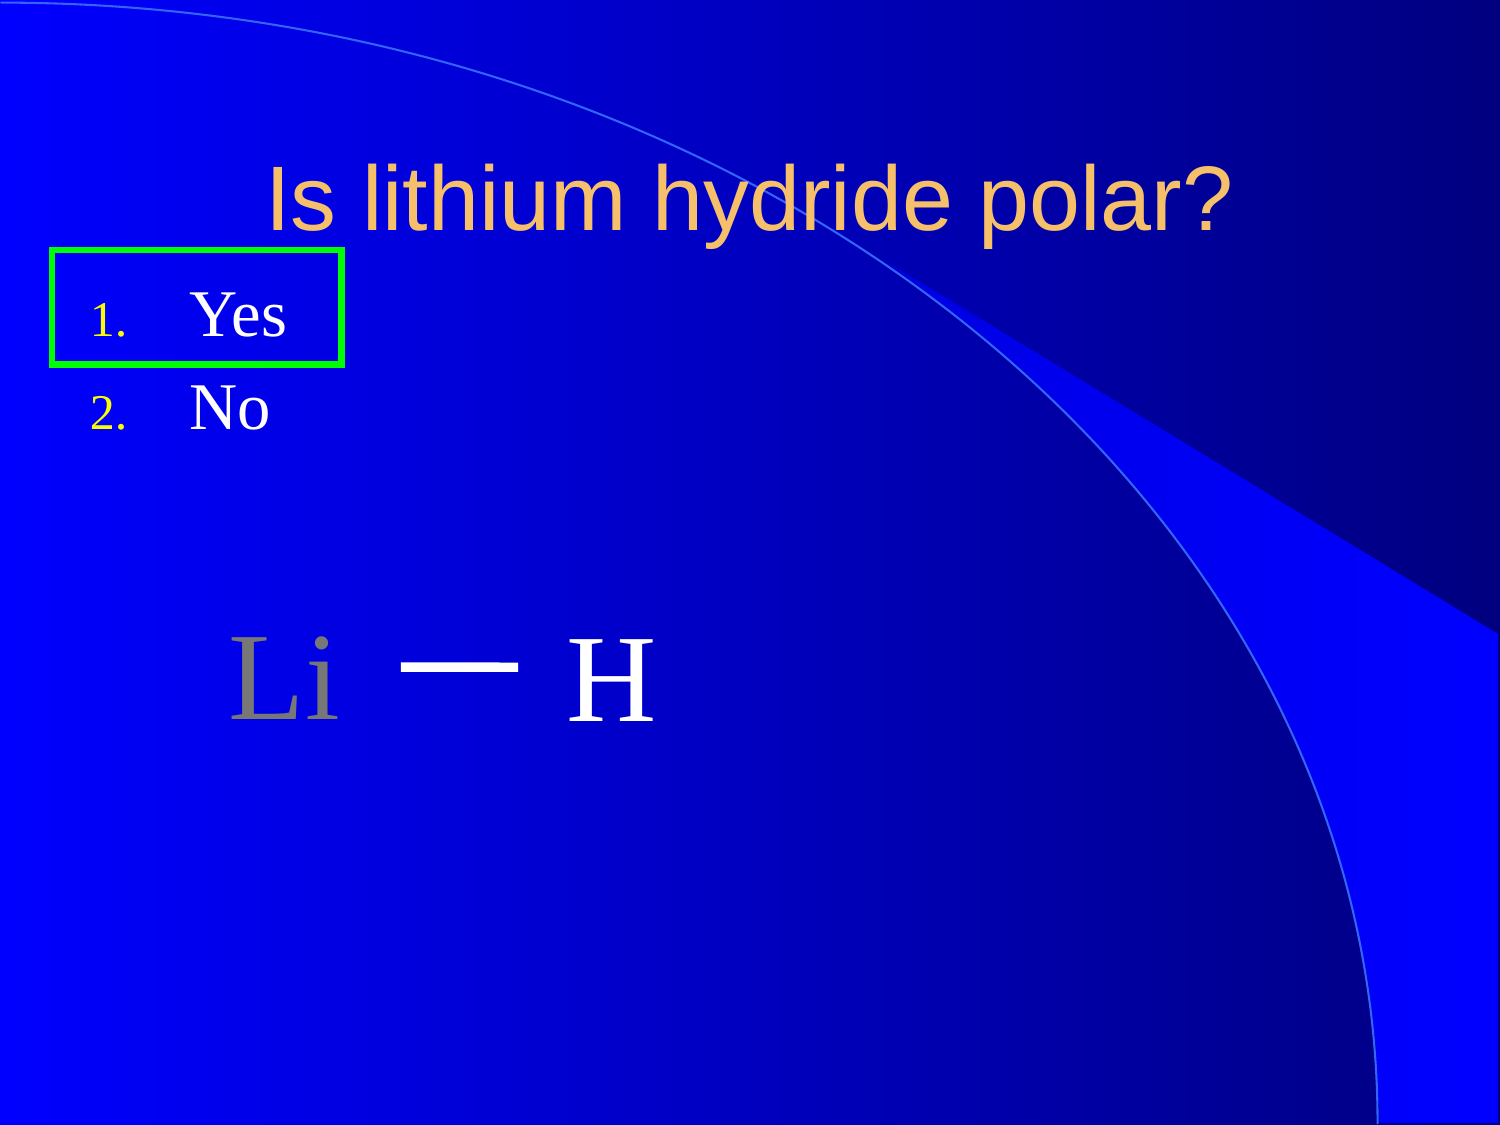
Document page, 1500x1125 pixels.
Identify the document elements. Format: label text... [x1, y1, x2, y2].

text_box Is lithium hydride polar? [112, 99, 1388, 288]
text_box [52, 249, 112, 365]
text_box Yes No [74, 262, 750, 938]
